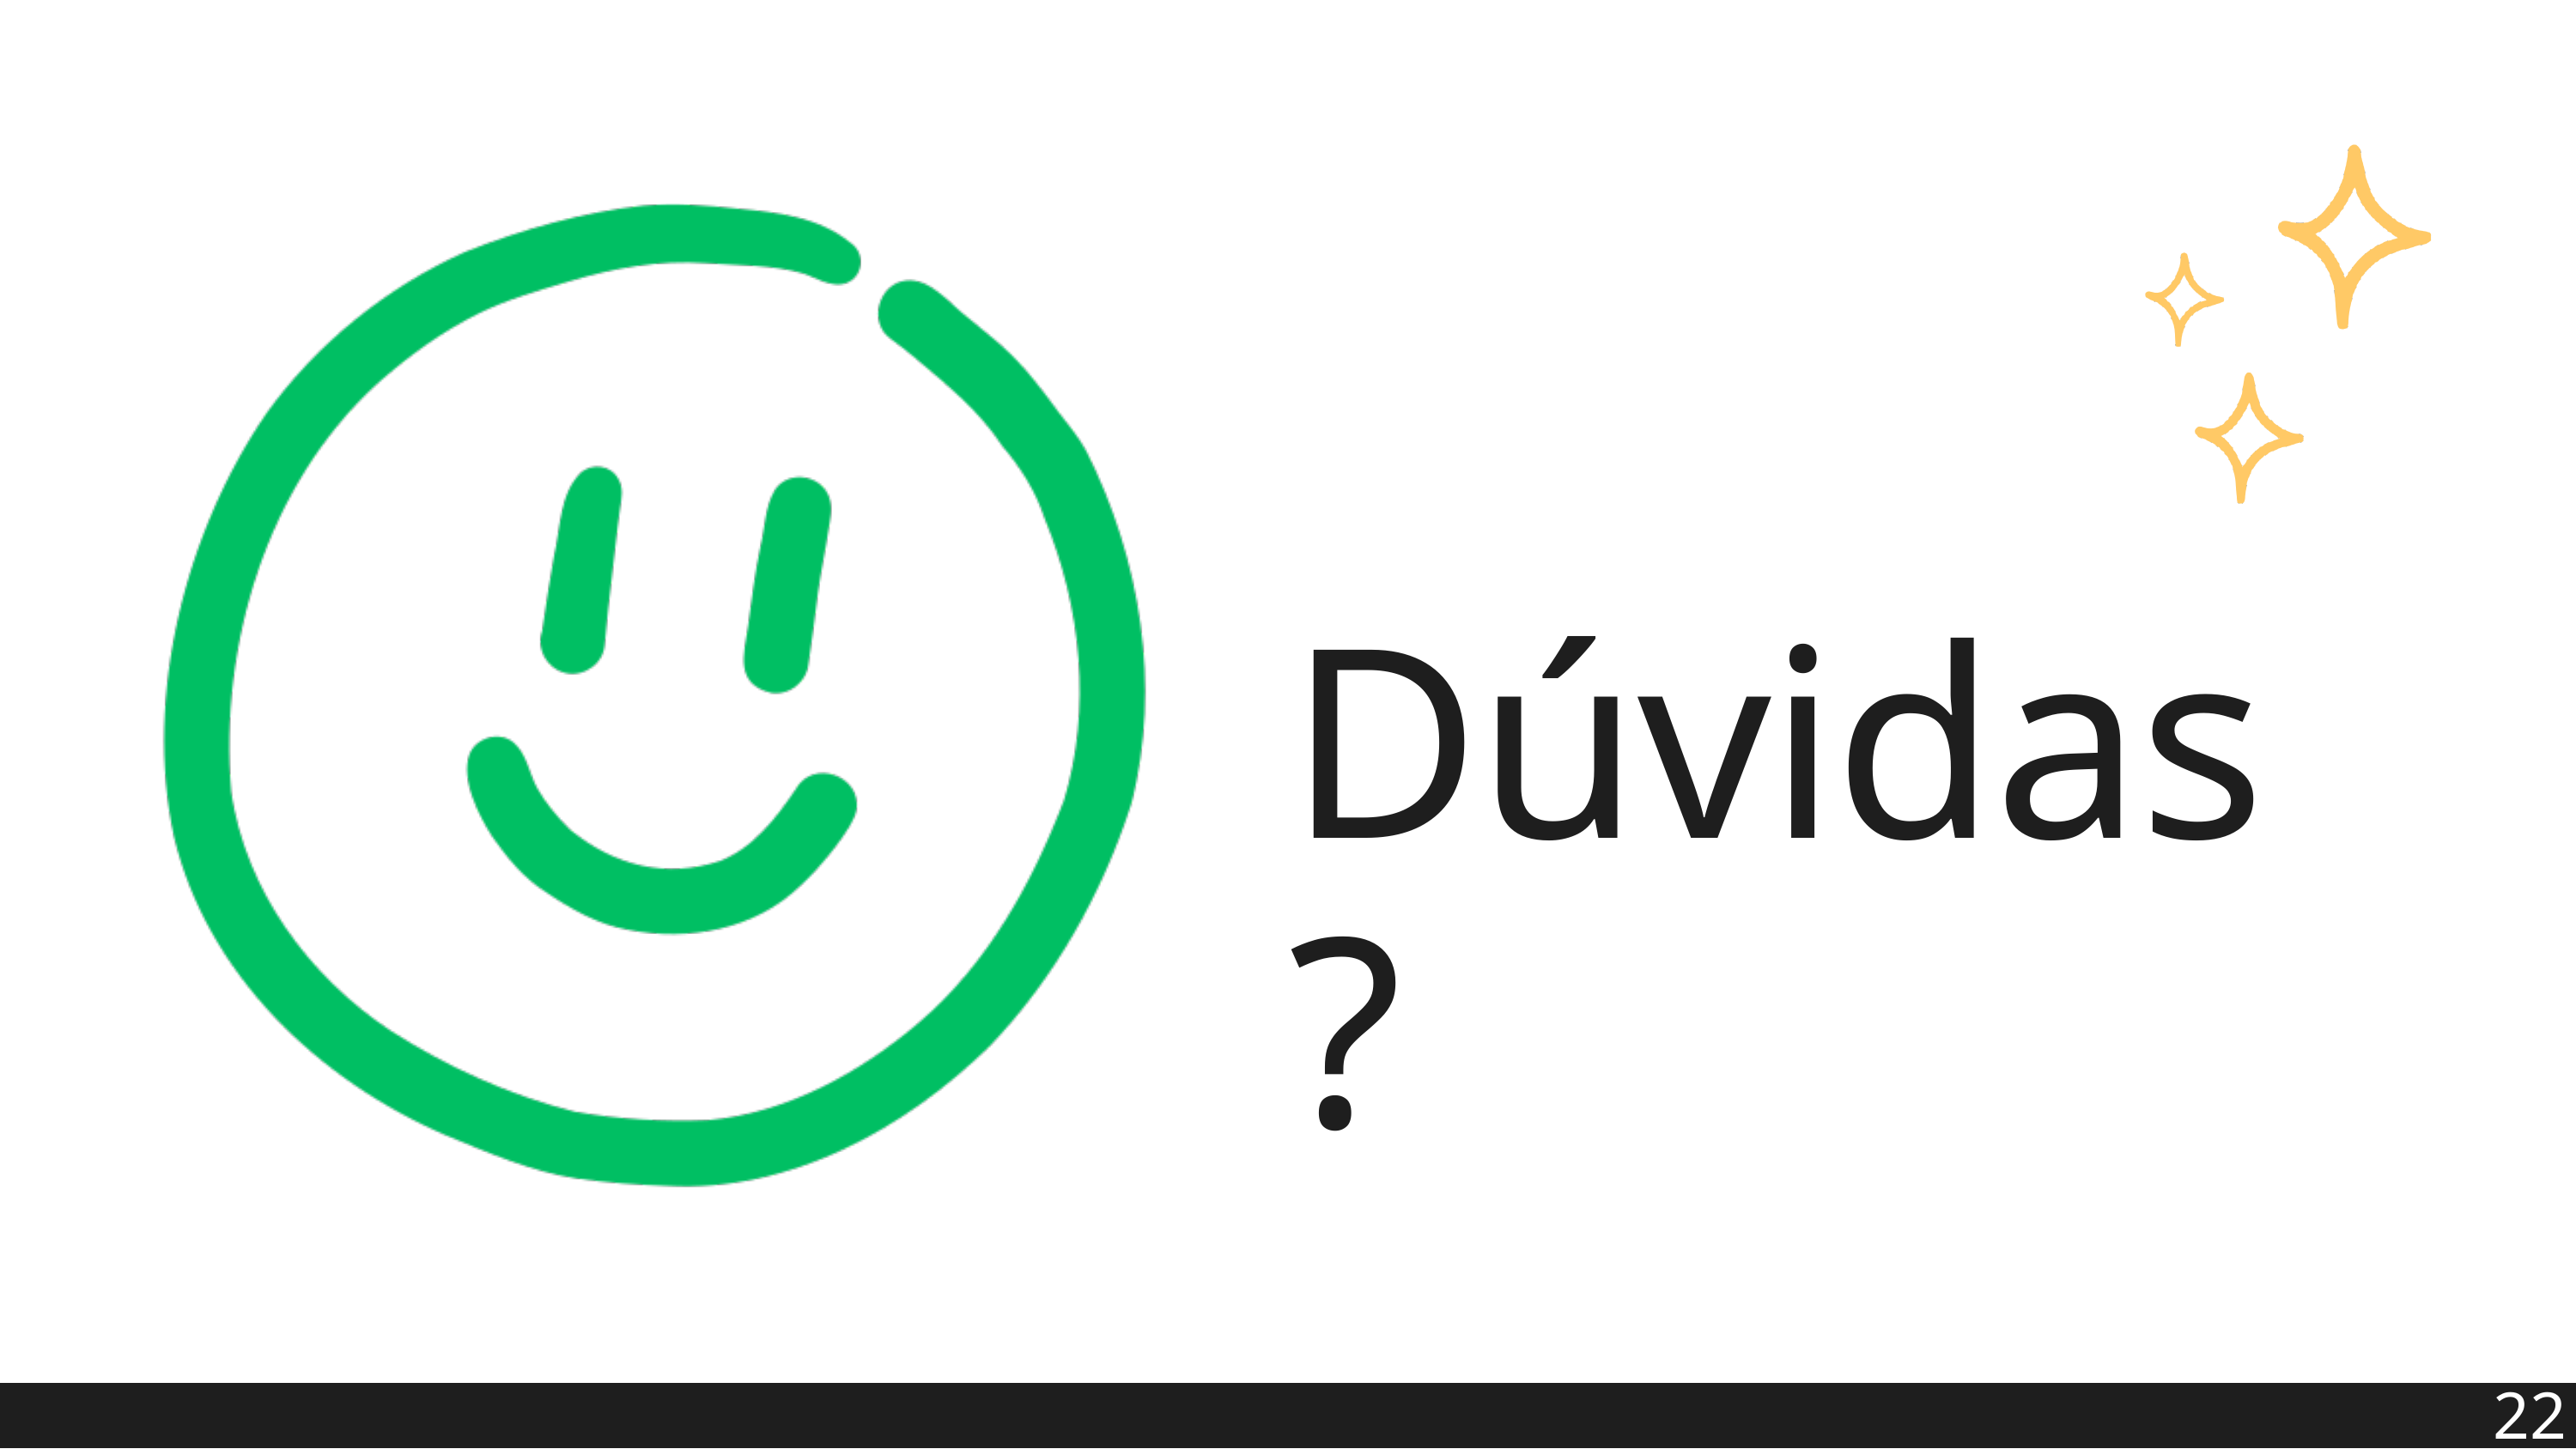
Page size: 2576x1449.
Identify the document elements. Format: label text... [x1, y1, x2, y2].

text_box [144, 203, 1162, 1193]
text_box Dúvidas? [1288, 600, 2354, 1180]
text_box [0, 1382, 2576, 1449]
text_box [2145, 144, 2432, 504]
